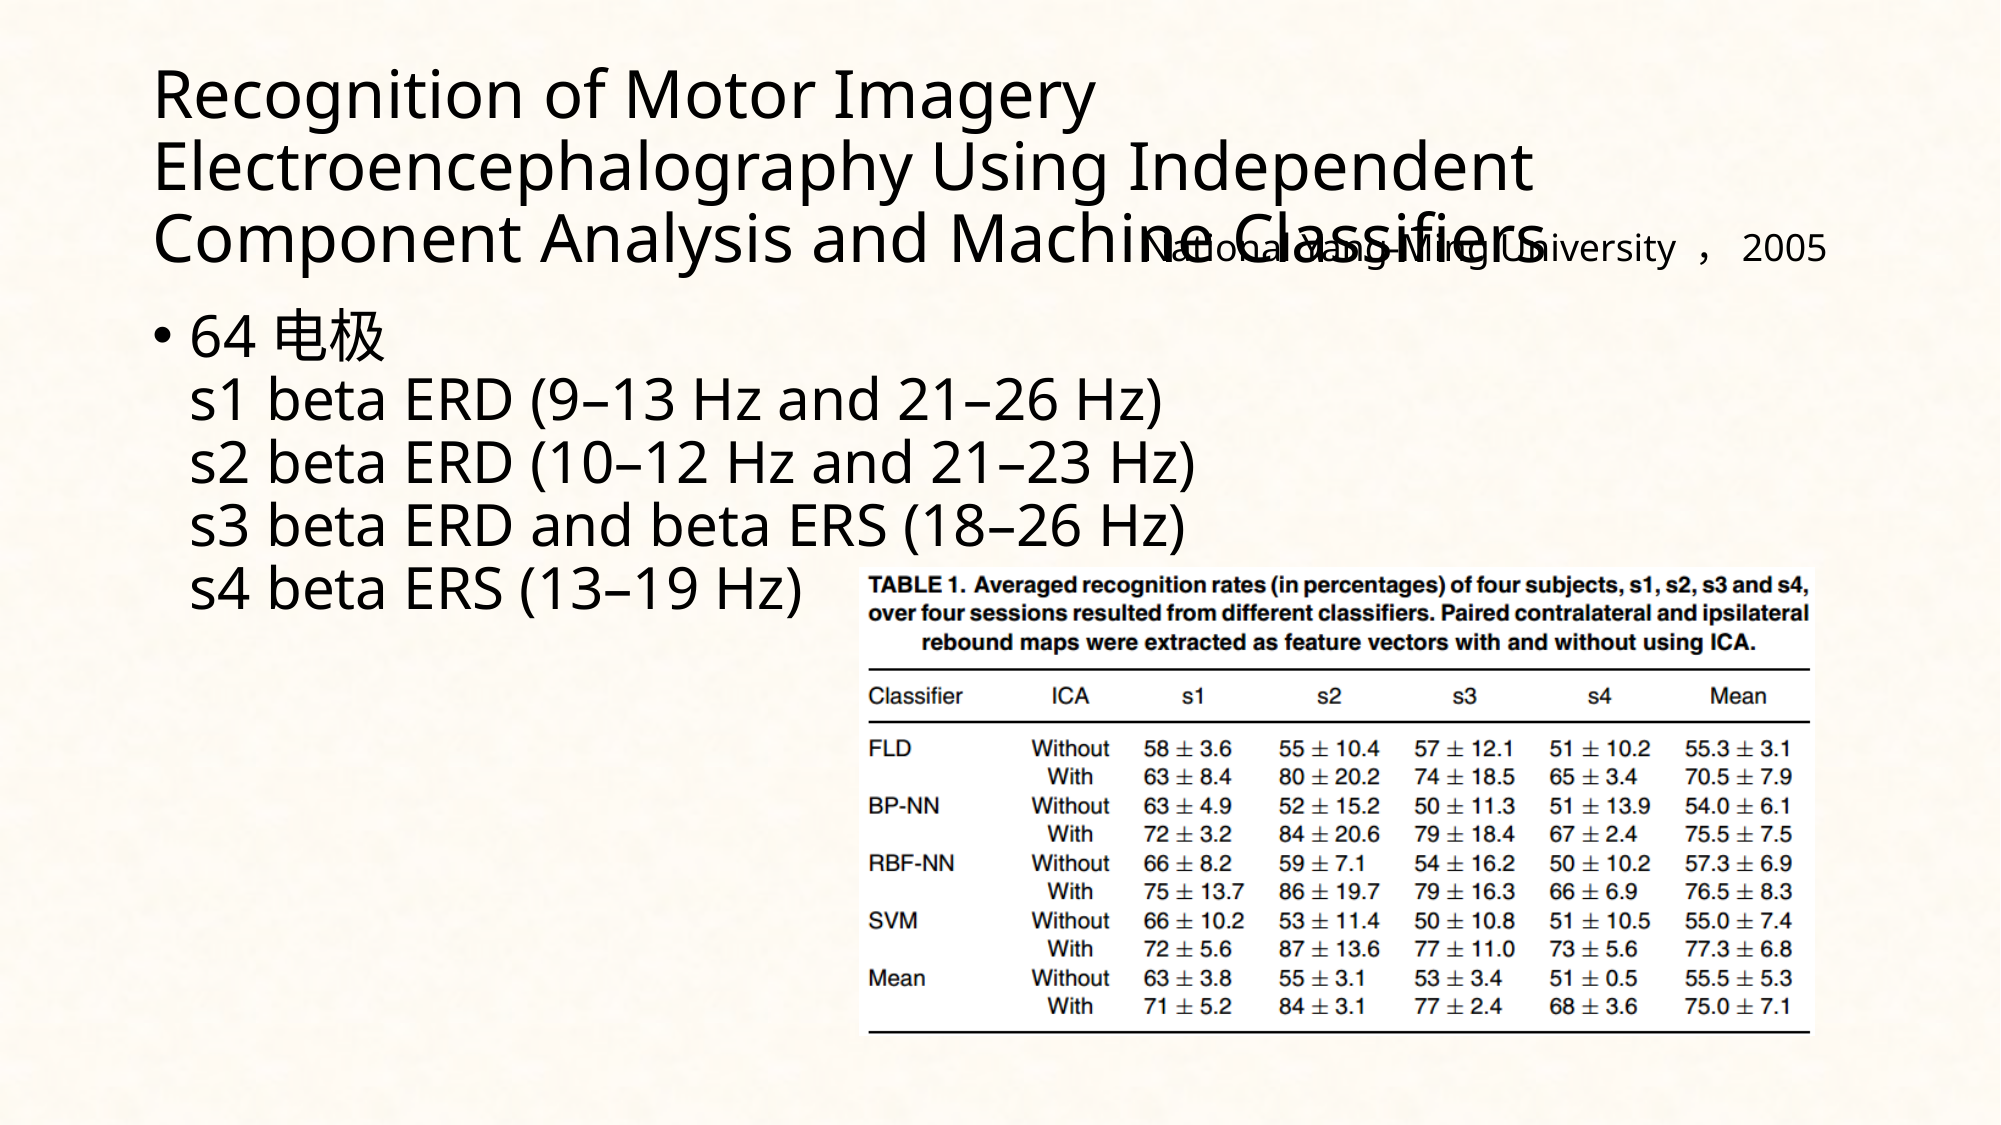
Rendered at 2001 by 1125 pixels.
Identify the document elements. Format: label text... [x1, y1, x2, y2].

picture [859, 567, 1815, 1036]
title Recognition of Motor Imagery Electroencephalography Using Independent Component Analysis and Machine Classifiers [137, 59, 1863, 278]
text_box National Yang-Ming University ，2005 [1127, 216, 1843, 277]
list 64电极 s1 beta ERD (9–13 Hz and 21–26 Hz) s2 beta ERD (10–12 Hz and 21–23 Hz) s3 beta ERD and beta ERS (18–26 Hz) s4 beta ERS (13–19 Hz) [137, 299, 1863, 1014]
